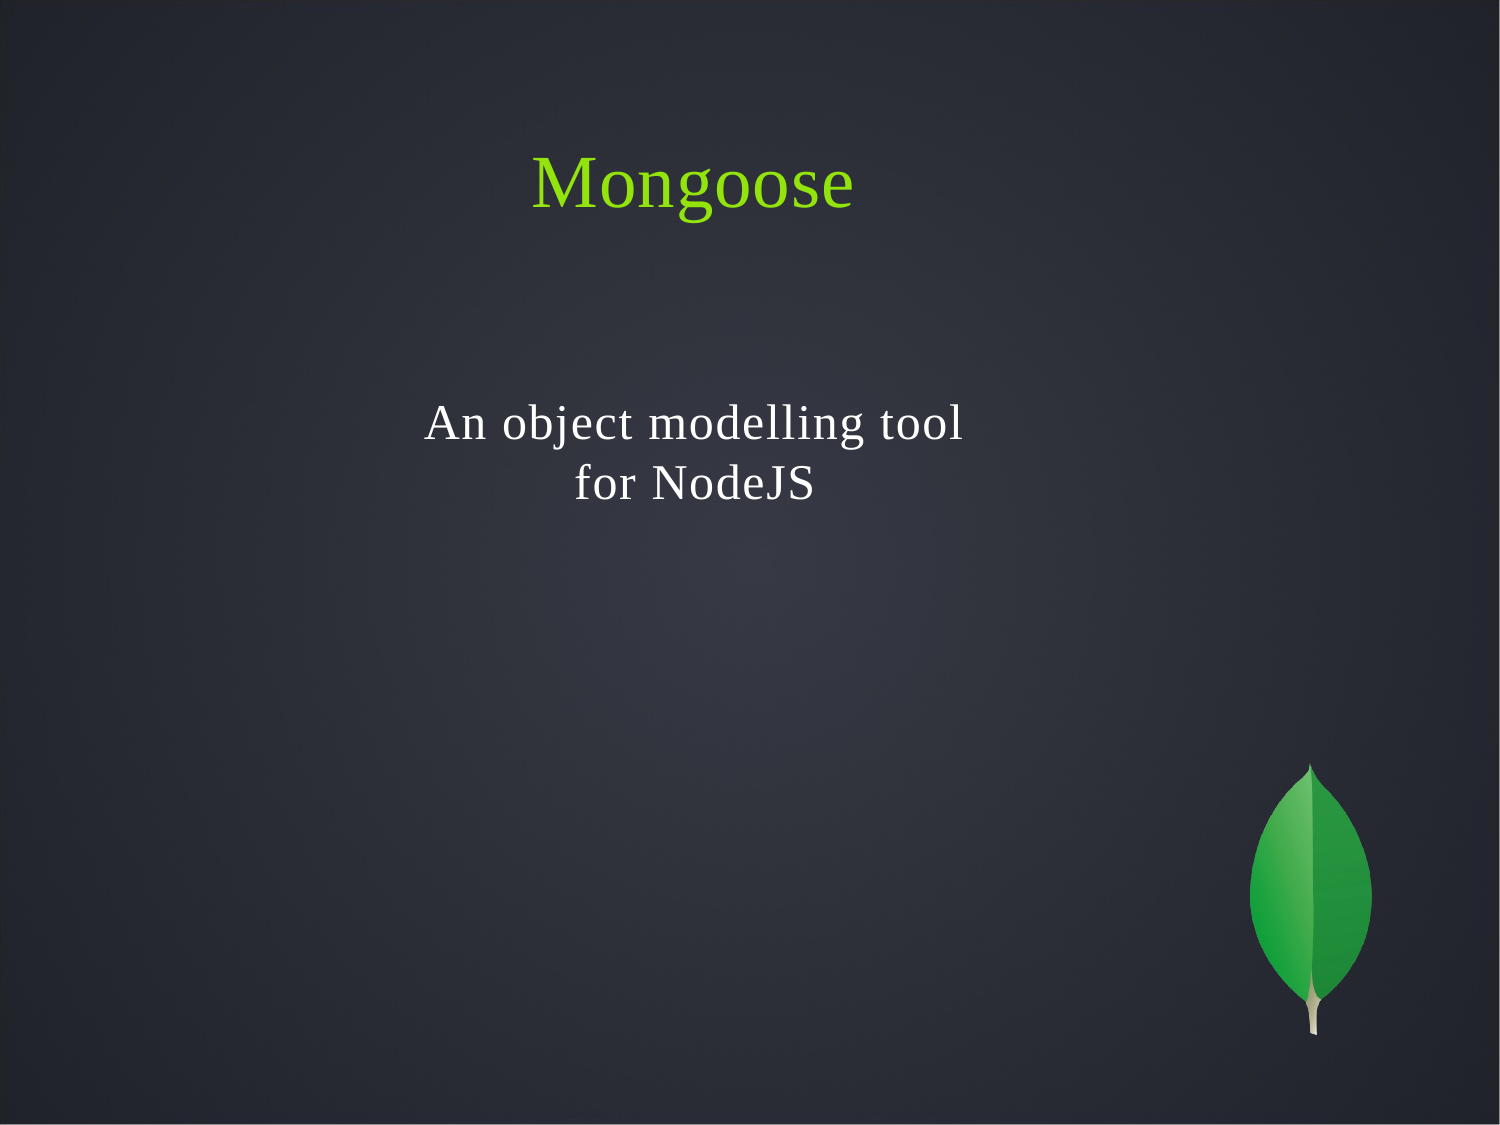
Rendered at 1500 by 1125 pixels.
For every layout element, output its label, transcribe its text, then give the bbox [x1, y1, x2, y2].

text_box [1162, 749, 1463, 1050]
picture [0, 0, 1500, 1125]
title An object modelling tool for NodeJS [399, 387, 988, 578]
text_box Mongoose [517, 124, 871, 230]
